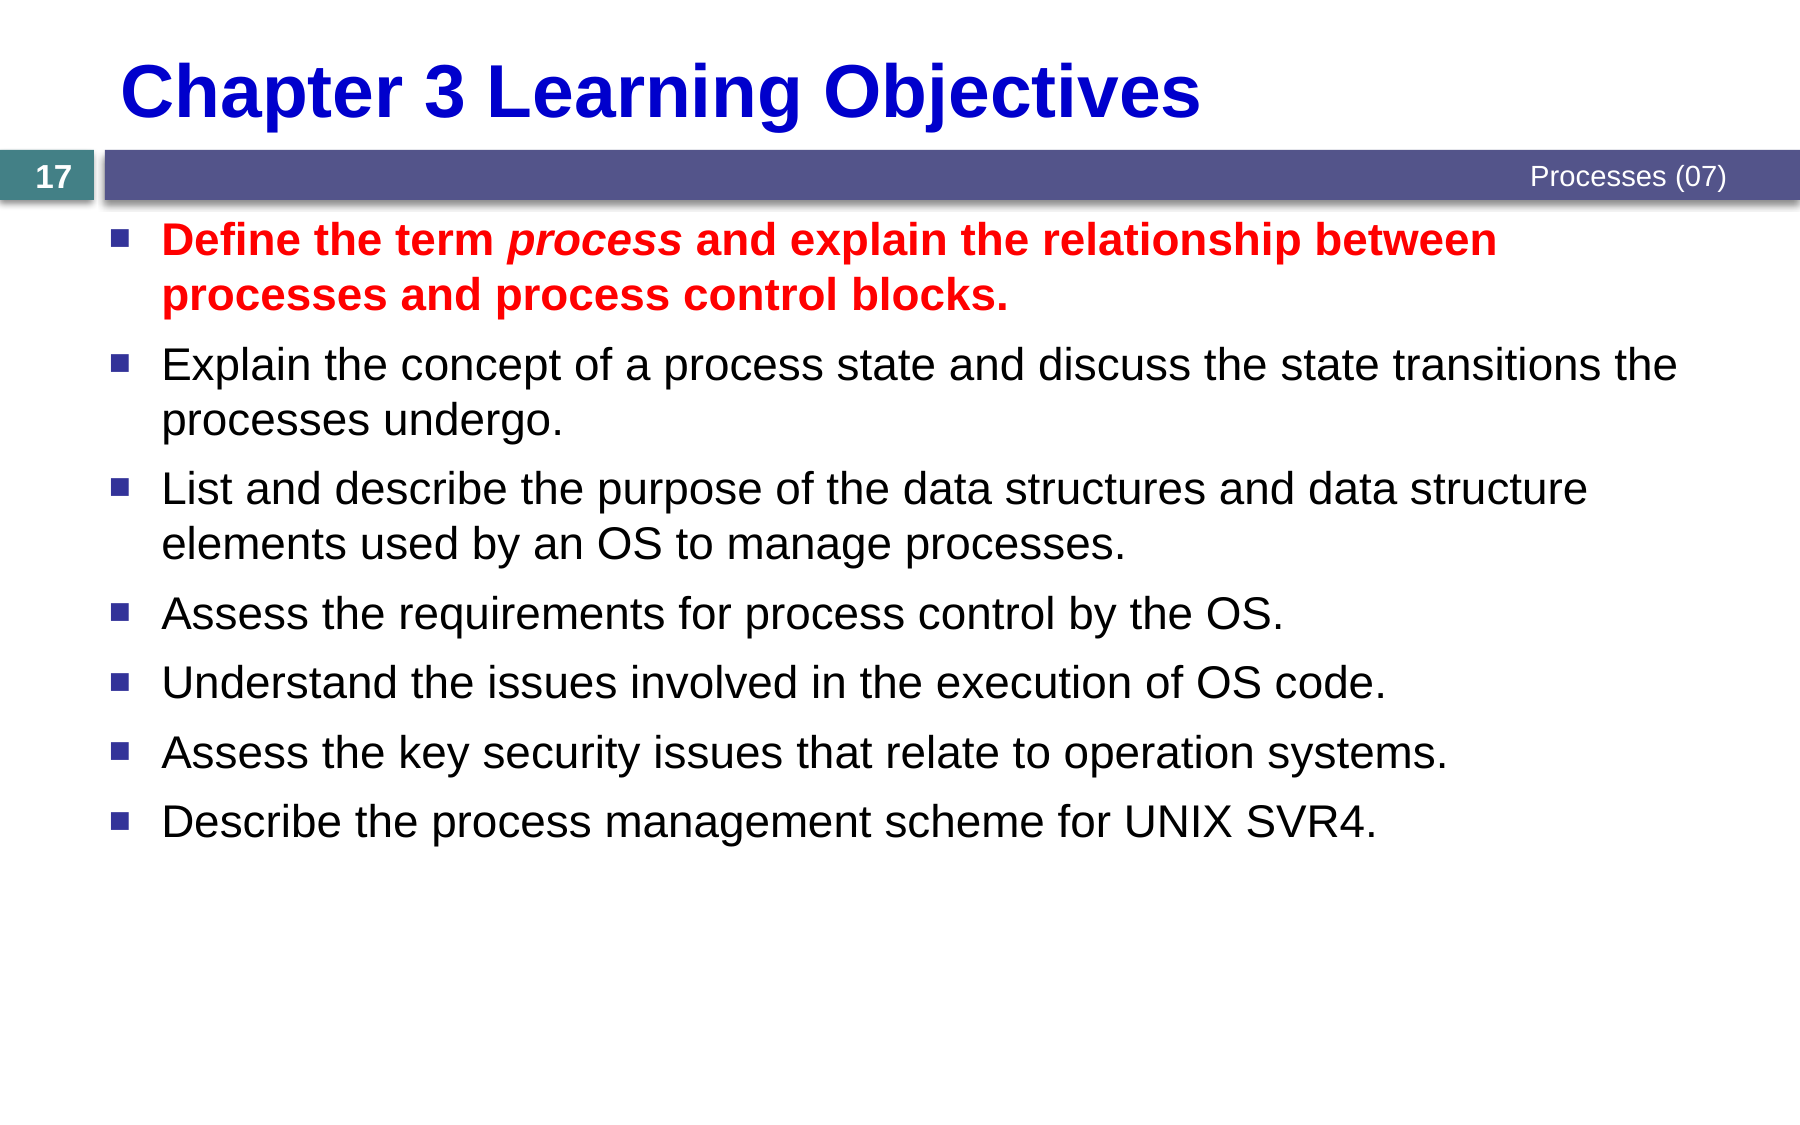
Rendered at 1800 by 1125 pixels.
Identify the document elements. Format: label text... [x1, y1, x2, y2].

title Chapter 3 Learning Objectives [105, 27, 1743, 149]
list Define the term process and explain the relationship between processes and process control blocks. Explain the concept of a process state and discuss the state transitions the processes undergo. List and describe the purpose of the data structures and data structure elements used by an OS to manage processes. Assess the requirements for process control by the OS. Understand the issues involved in the execution of OS code. Assess the key security issues that relate to operation systems. Describe the process management scheme for UNIX SVR4. [93, 202, 1743, 1082]
footer Processes (07) [675, 149, 1743, 202]
slide_number 17 [0, 152, 108, 198]
